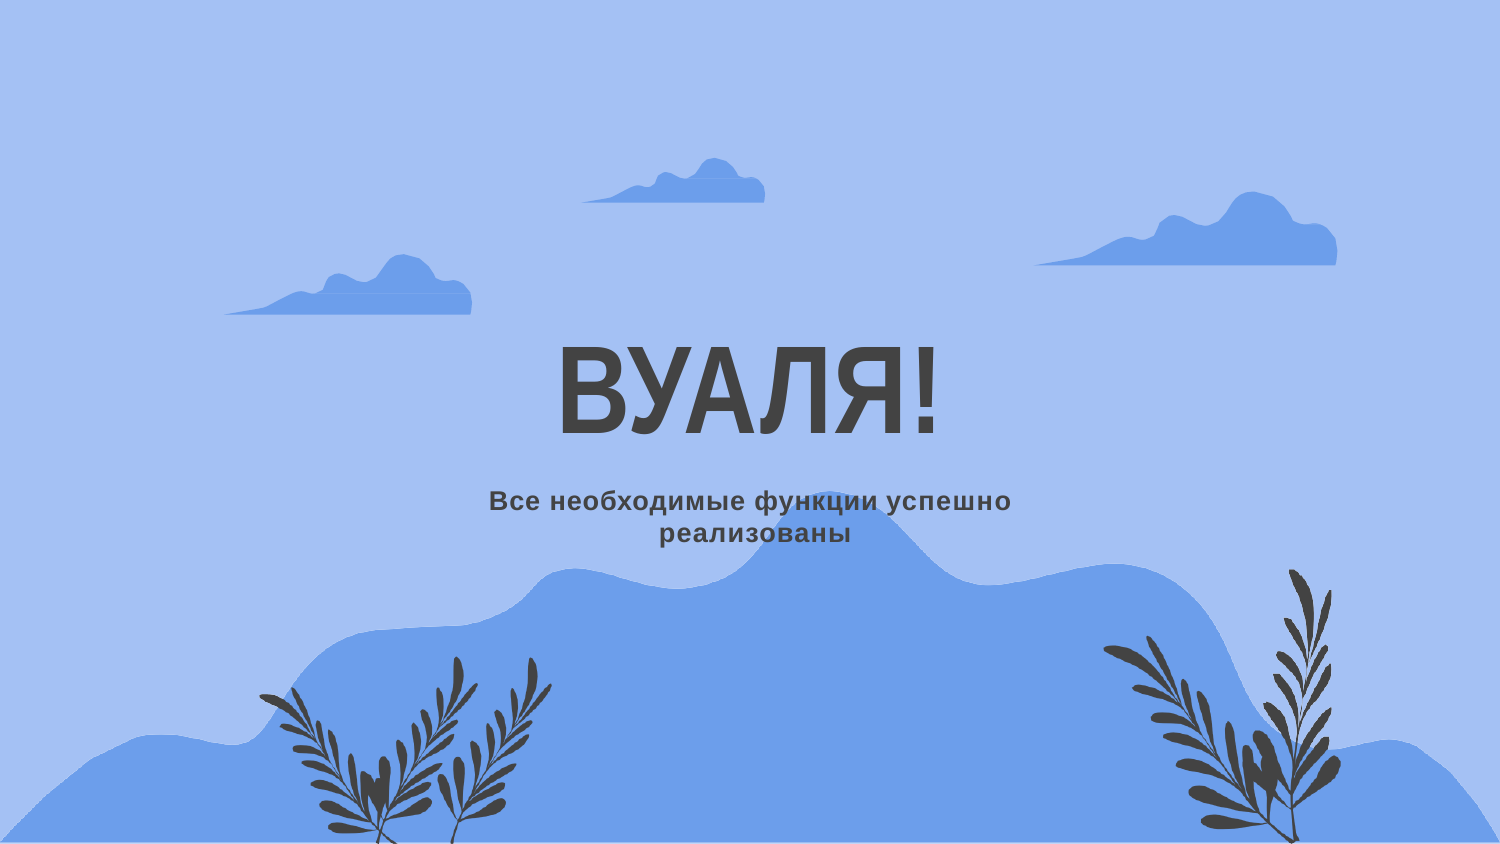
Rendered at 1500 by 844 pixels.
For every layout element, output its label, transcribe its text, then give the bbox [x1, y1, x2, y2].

text_box [580, 157, 766, 203]
text_box [1033, 191, 1338, 266]
text_box [223, 254, 473, 315]
text_box ВУАЛЯ! Все необходимые функции успешно реализованы [483, 306, 1017, 549]
text_box [0, 491, 1500, 844]
